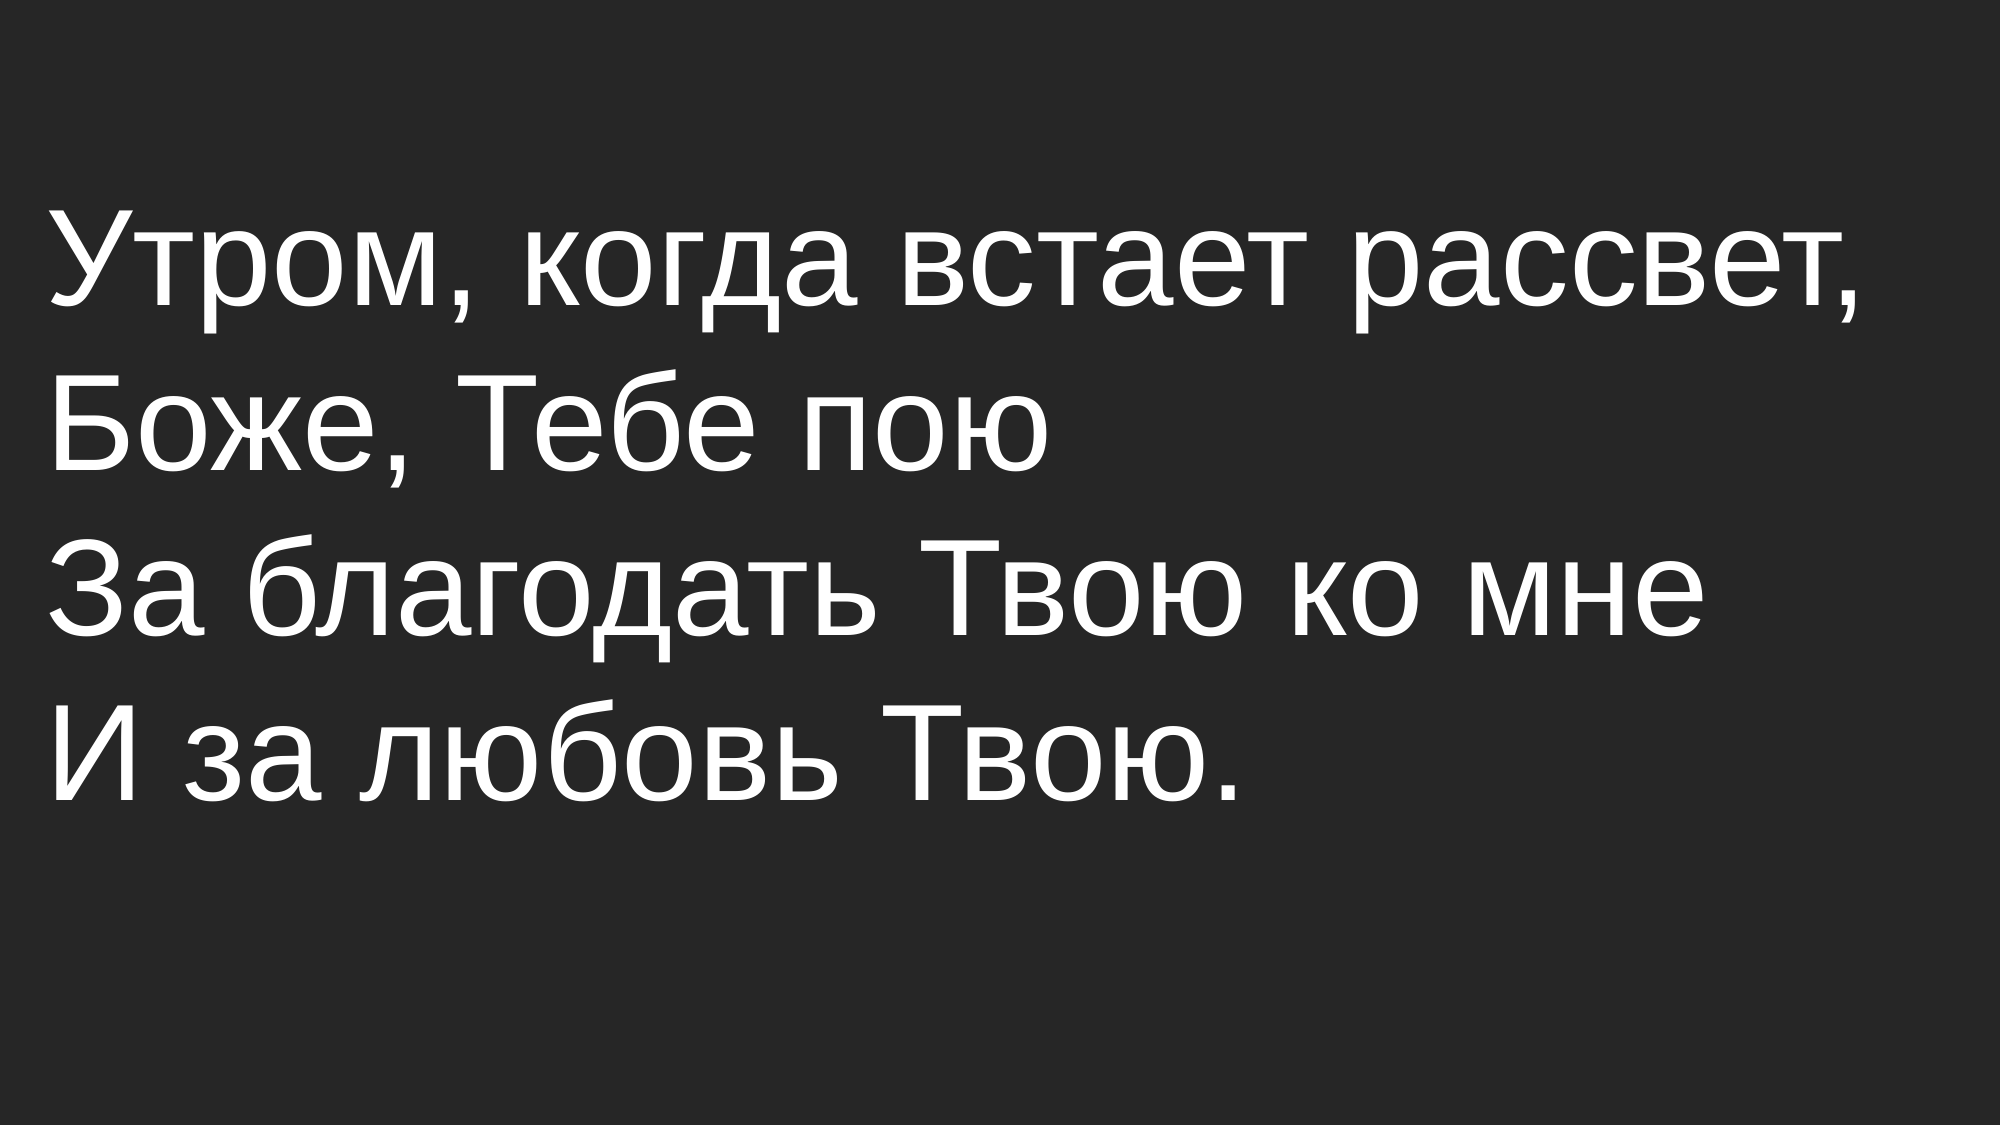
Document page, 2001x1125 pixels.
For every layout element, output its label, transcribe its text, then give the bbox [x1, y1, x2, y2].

text_box Утром, когда встает рассвет, Боже, Тебе пою За благодать Твою ко мне И за любовь Твою. [30, 0, 2000, 1025]
